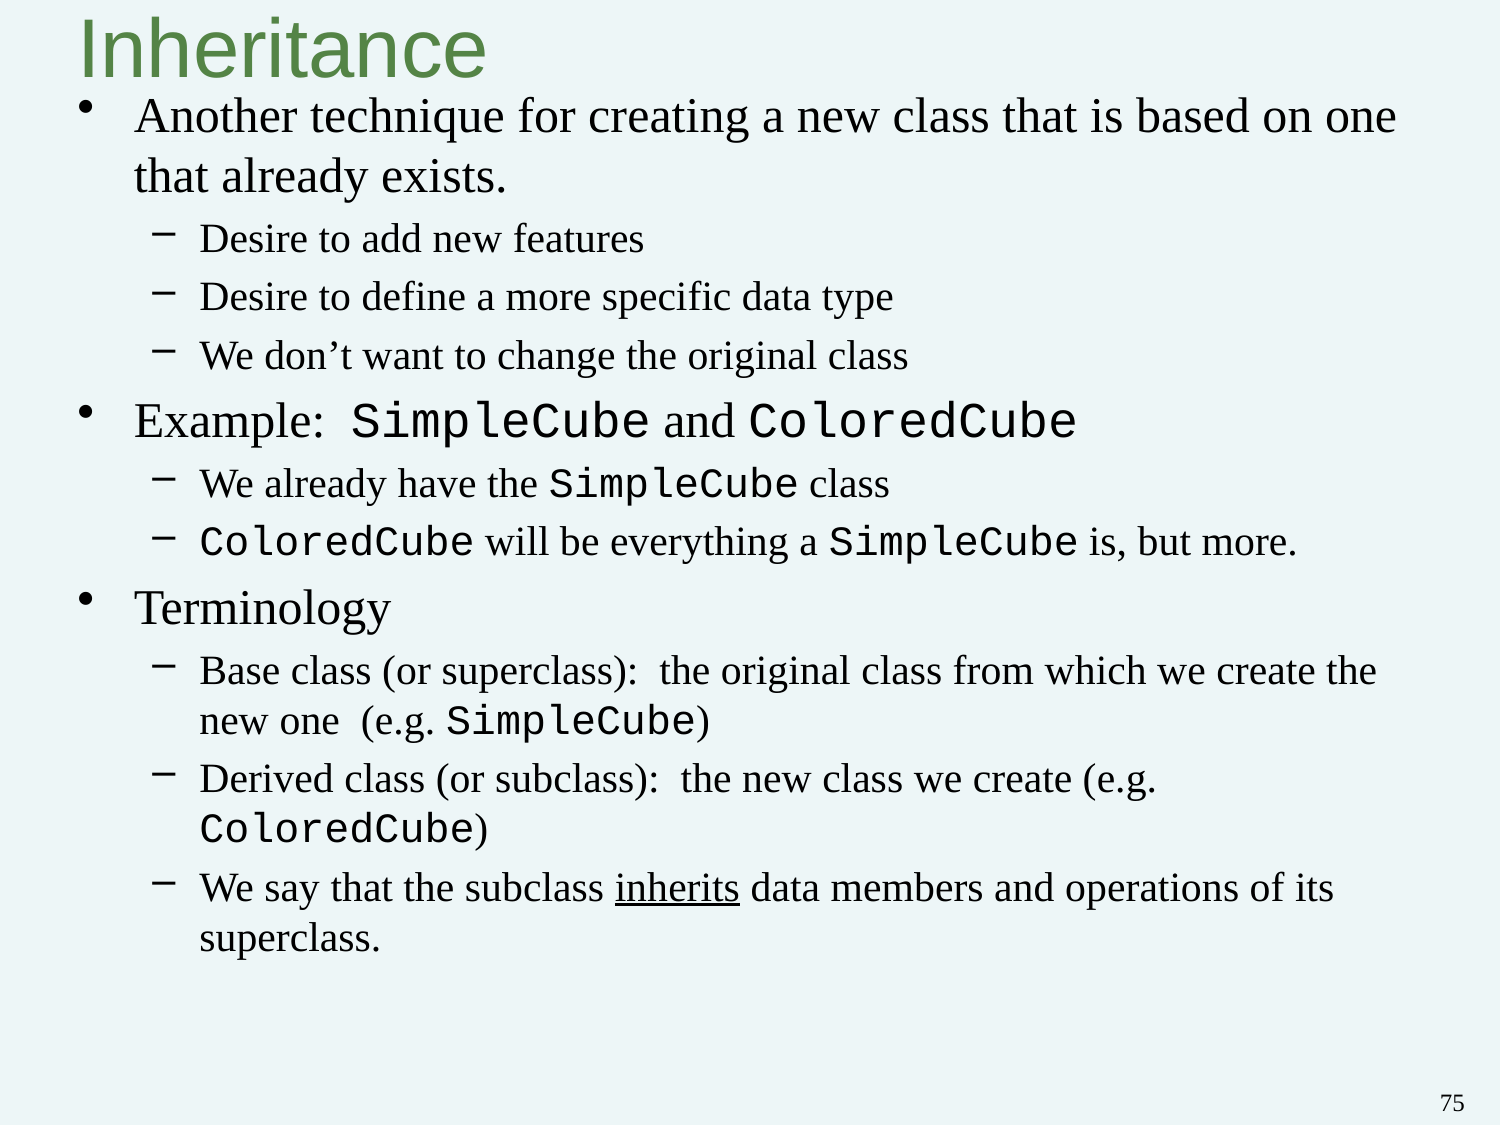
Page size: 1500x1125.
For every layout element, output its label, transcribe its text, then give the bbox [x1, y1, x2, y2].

title Inheritance [62, 0, 1438, 74]
list Another technique for creating a new class that is based on one that already exists. Desire to add new features Desire to define a more specific data type We don’t want to change the original class Example: SimpleCube and ColoredCube We already have the SimpleCube class ColoredCube will be everything a SimpleCube is, but more. Terminology Base class (or superclass): the original class from which we create the new one (e.g. SimpleCube) Derived class (or subclass): the new class we create (e.g. ColoredCube) We say that the subclass inherits data members and operations of its superclass. [62, 74, 1438, 1038]
